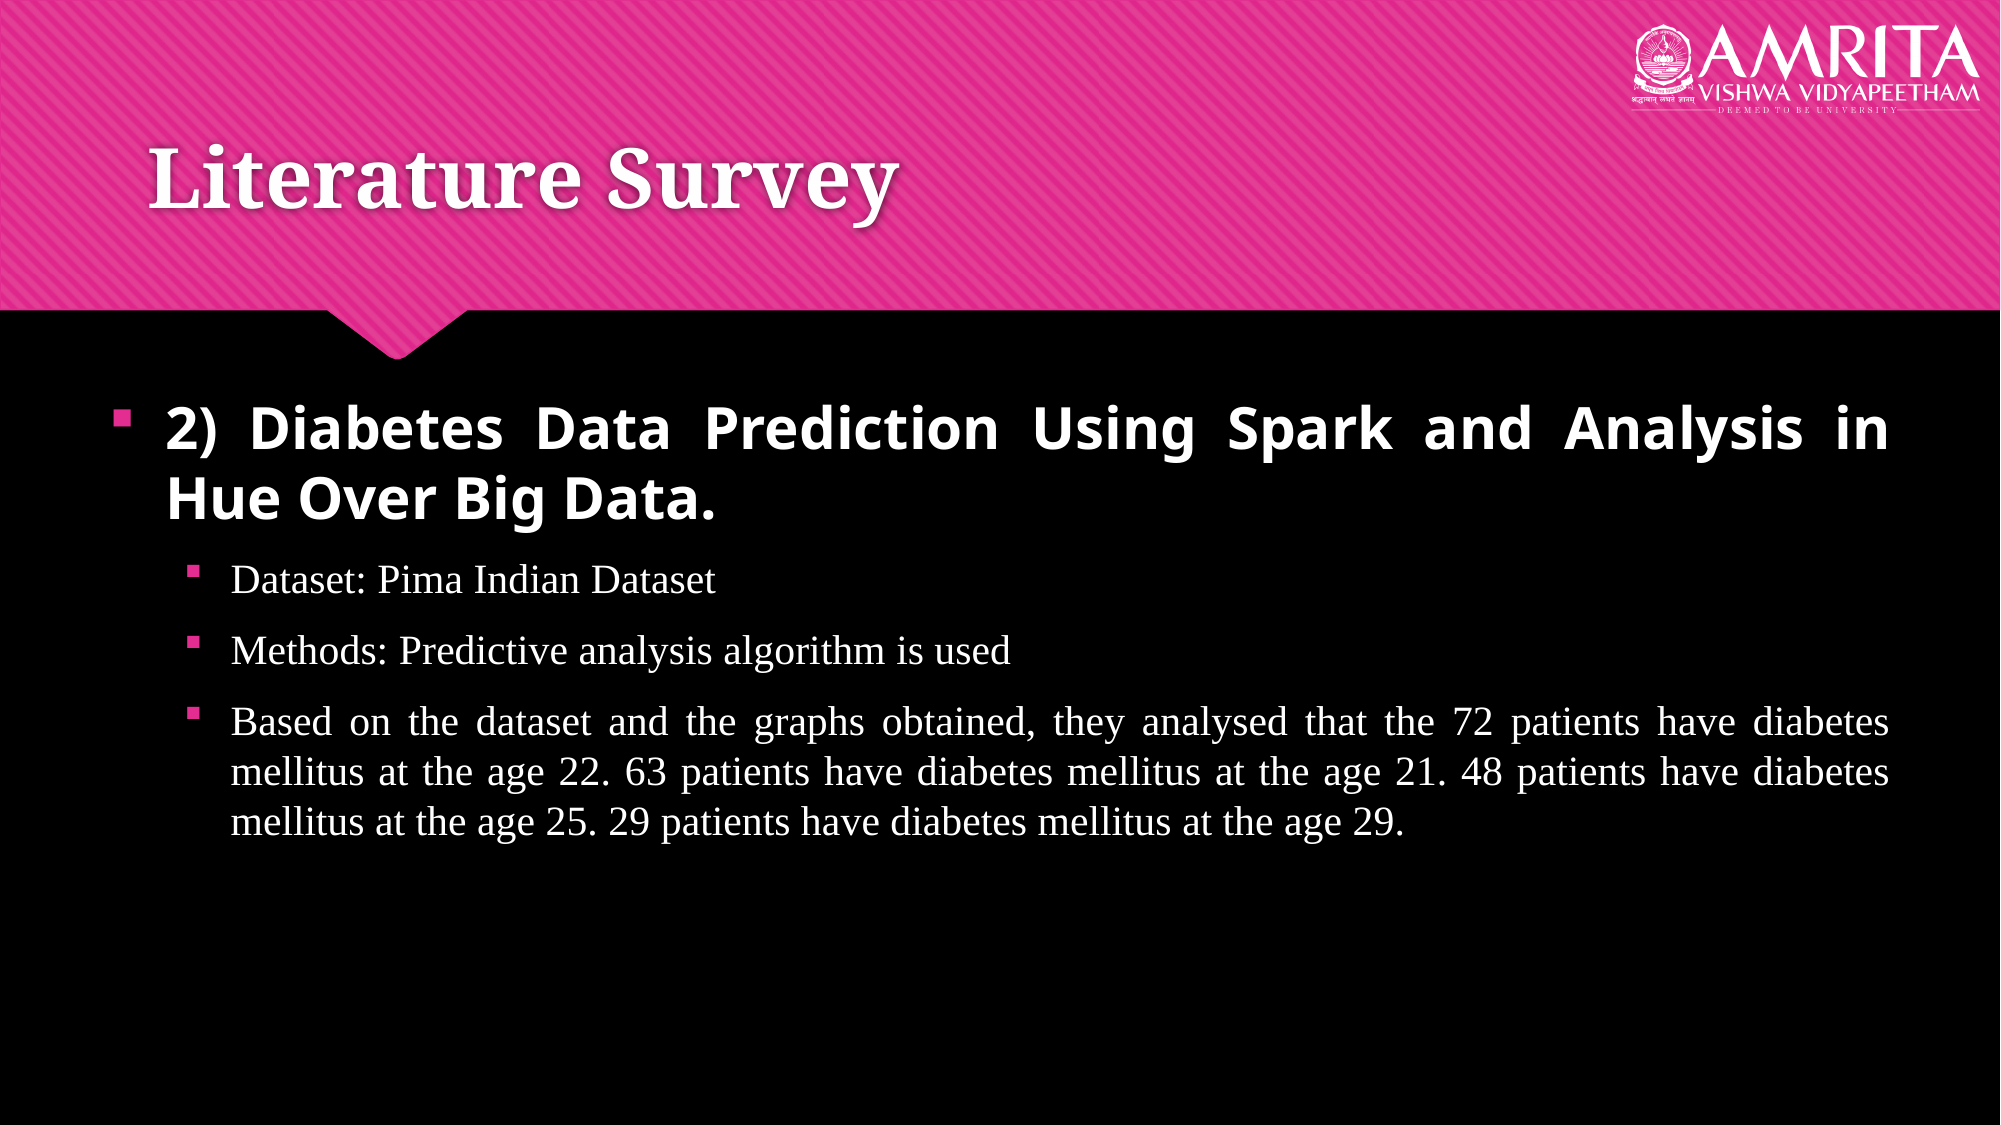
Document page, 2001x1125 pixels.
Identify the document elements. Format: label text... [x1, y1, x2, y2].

list 2) Diabetes Data Prediction Using Spark and Analysis in Hue Over Big Data. Dataset: Pima Indian Dataset Methods: Predictive analysis algorithm is used Based on the dataset and the graphs obtained, they analysed that the 72 patients have diabetes mellitus at the age 22. 63 patients have diabetes mellitus at the age 21. 48 patients have diabetes mellitus at the age 25. 29 patients have diabetes mellitus at the age 29. [93, 383, 1907, 1092]
picture [1607, 0, 2000, 130]
title Literature Survey [132, 73, 1868, 233]
